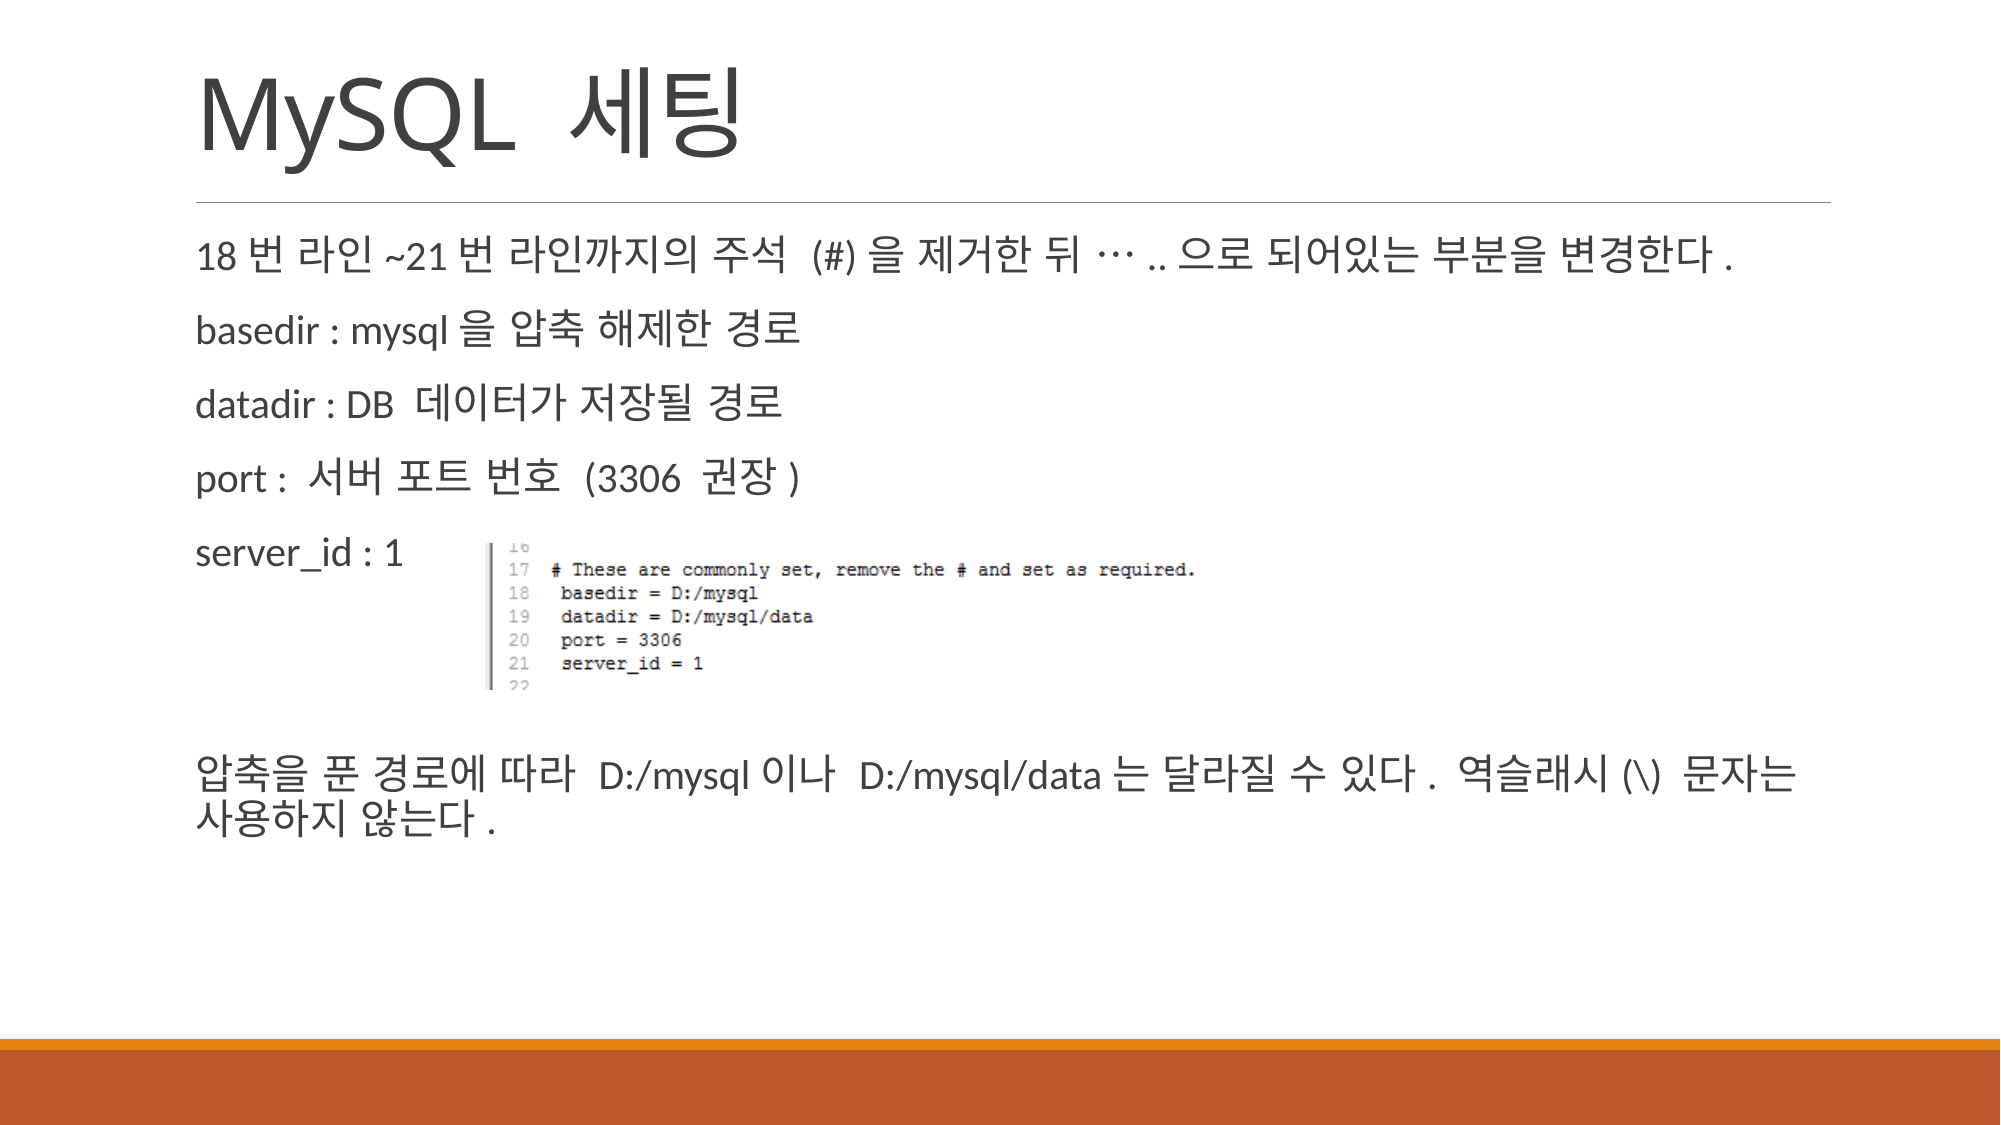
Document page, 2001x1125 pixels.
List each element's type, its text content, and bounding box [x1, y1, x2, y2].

list 18번 라인~21번 라인까지의 주석 (#)을 제거한 뒤 …..으로 되어있는 부분을 변경한다. basedir : mysql을 압축 해제한 경로 datadir : DB 데이터가 저장될 경로 port : 서버 포트 번호 (3306 권장) server_id : 1 압축을 푼 경로에 따라 D:/mysql이나 D:/mysql/data는 달라질 수 있다. 역슬래시(\) 문자는 사용하지 않는다. [180, 226, 1830, 963]
title MySQL 세팅 [180, 47, 1830, 179]
picture [485, 542, 1224, 691]
